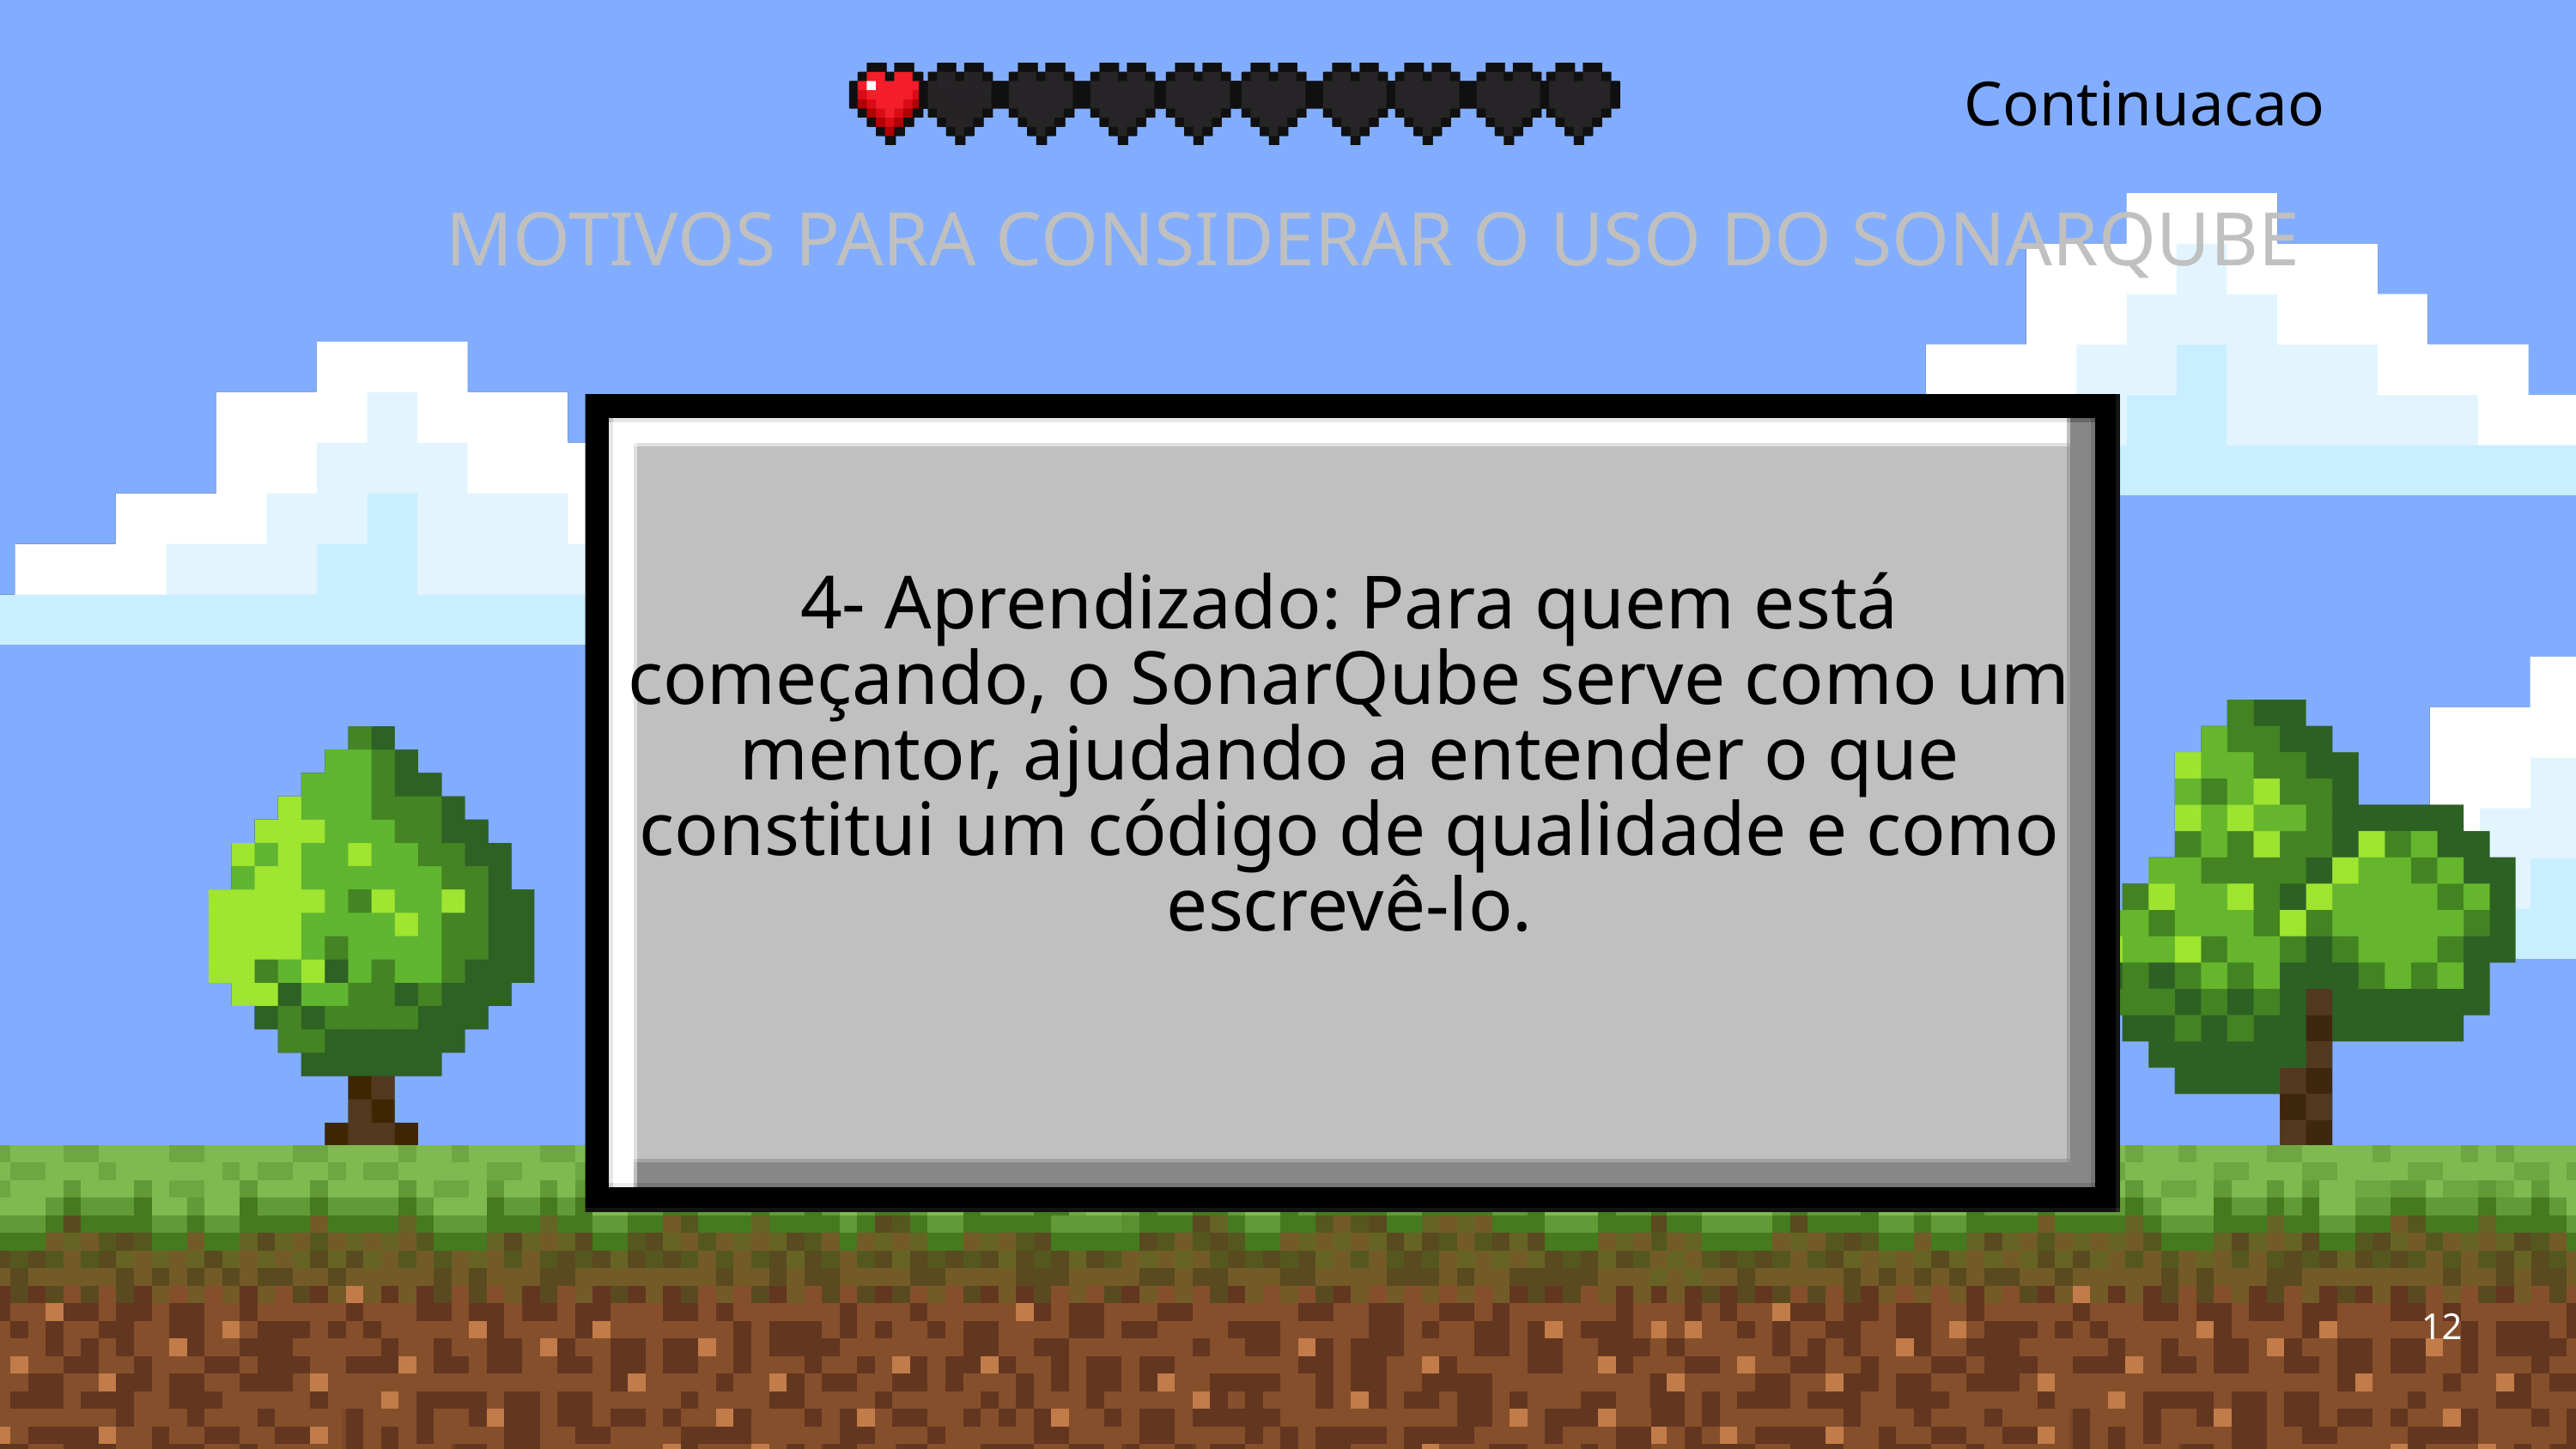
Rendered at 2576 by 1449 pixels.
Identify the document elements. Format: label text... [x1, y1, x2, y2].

text_box [2178, 657, 2576, 959]
text_box 12 [2421, 1296, 2463, 1348]
text_box Continuacao [1510, 75, 2576, 138]
text_box MOTIVOS PARA CONSIDERAR O USO DO SONARQUBE [371, 193, 2377, 282]
text_box [1314, 63, 1386, 145]
text_box [1774, 193, 2576, 495]
text_box [208, 726, 535, 1145]
text_box [0, 342, 920, 645]
text_box [1232, 63, 1314, 145]
text_box [2120, 700, 2516, 1145]
text_box [1386, 63, 1467, 145]
text_box [1549, 138, 1619, 145]
text_box [1081, 63, 1163, 145]
text_box [1549, 63, 1619, 75]
text_box [919, 63, 999, 145]
text_box [1163, 63, 1232, 145]
text_box [1649, 1145, 2576, 1449]
text_box [0, 1145, 1649, 1449]
text_box [999, 63, 1081, 145]
text_box [585, 394, 2120, 1212]
text_box [848, 63, 919, 145]
text_box [1467, 63, 1549, 145]
text_box 4- Aprendizado: Para quem está começando, o SonarQube serve como um mentor, ajudando a entender o que constitui um código de qualidade e como escrevê-lo. [585, 567, 2115, 946]
